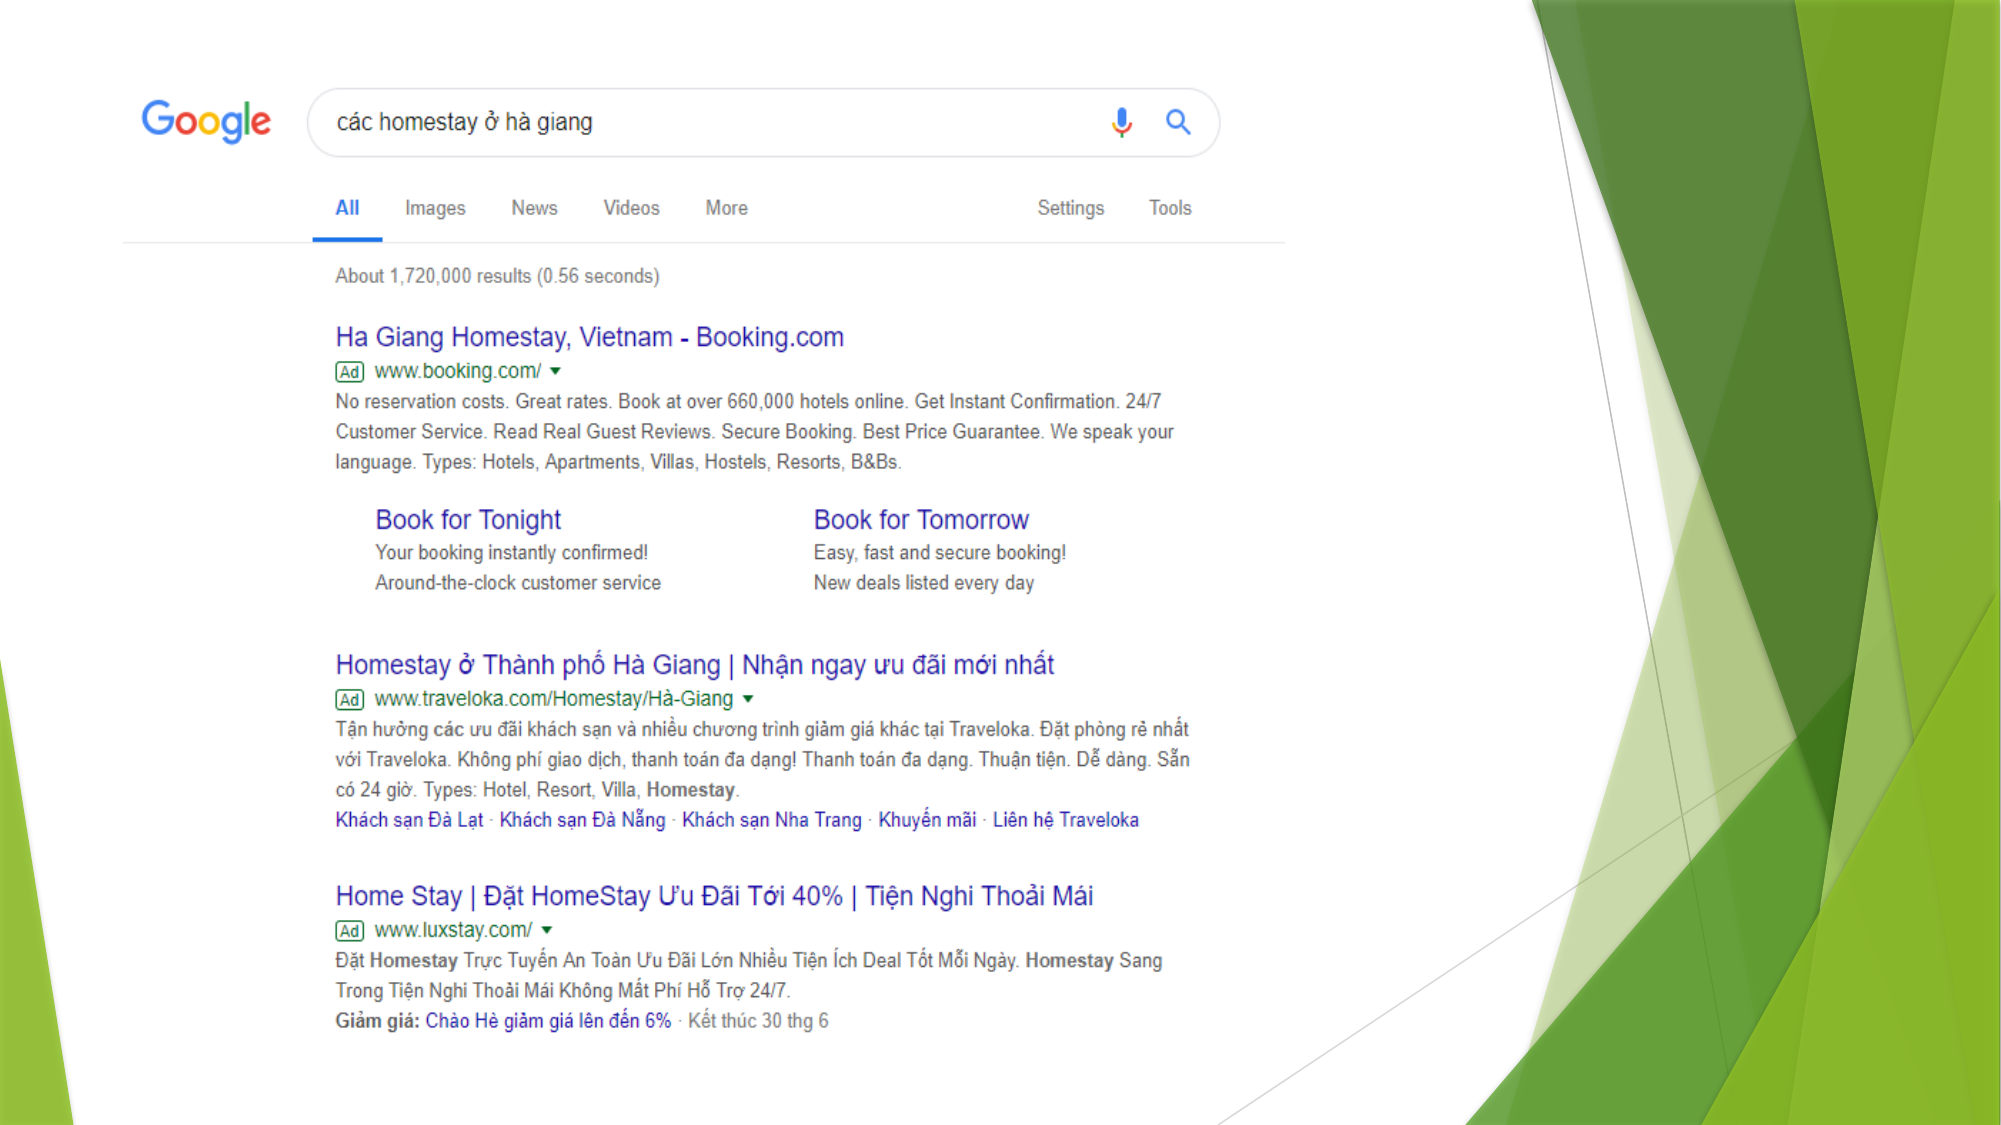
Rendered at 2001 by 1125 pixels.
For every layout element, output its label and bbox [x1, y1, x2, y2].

list [123, 72, 1285, 1046]
